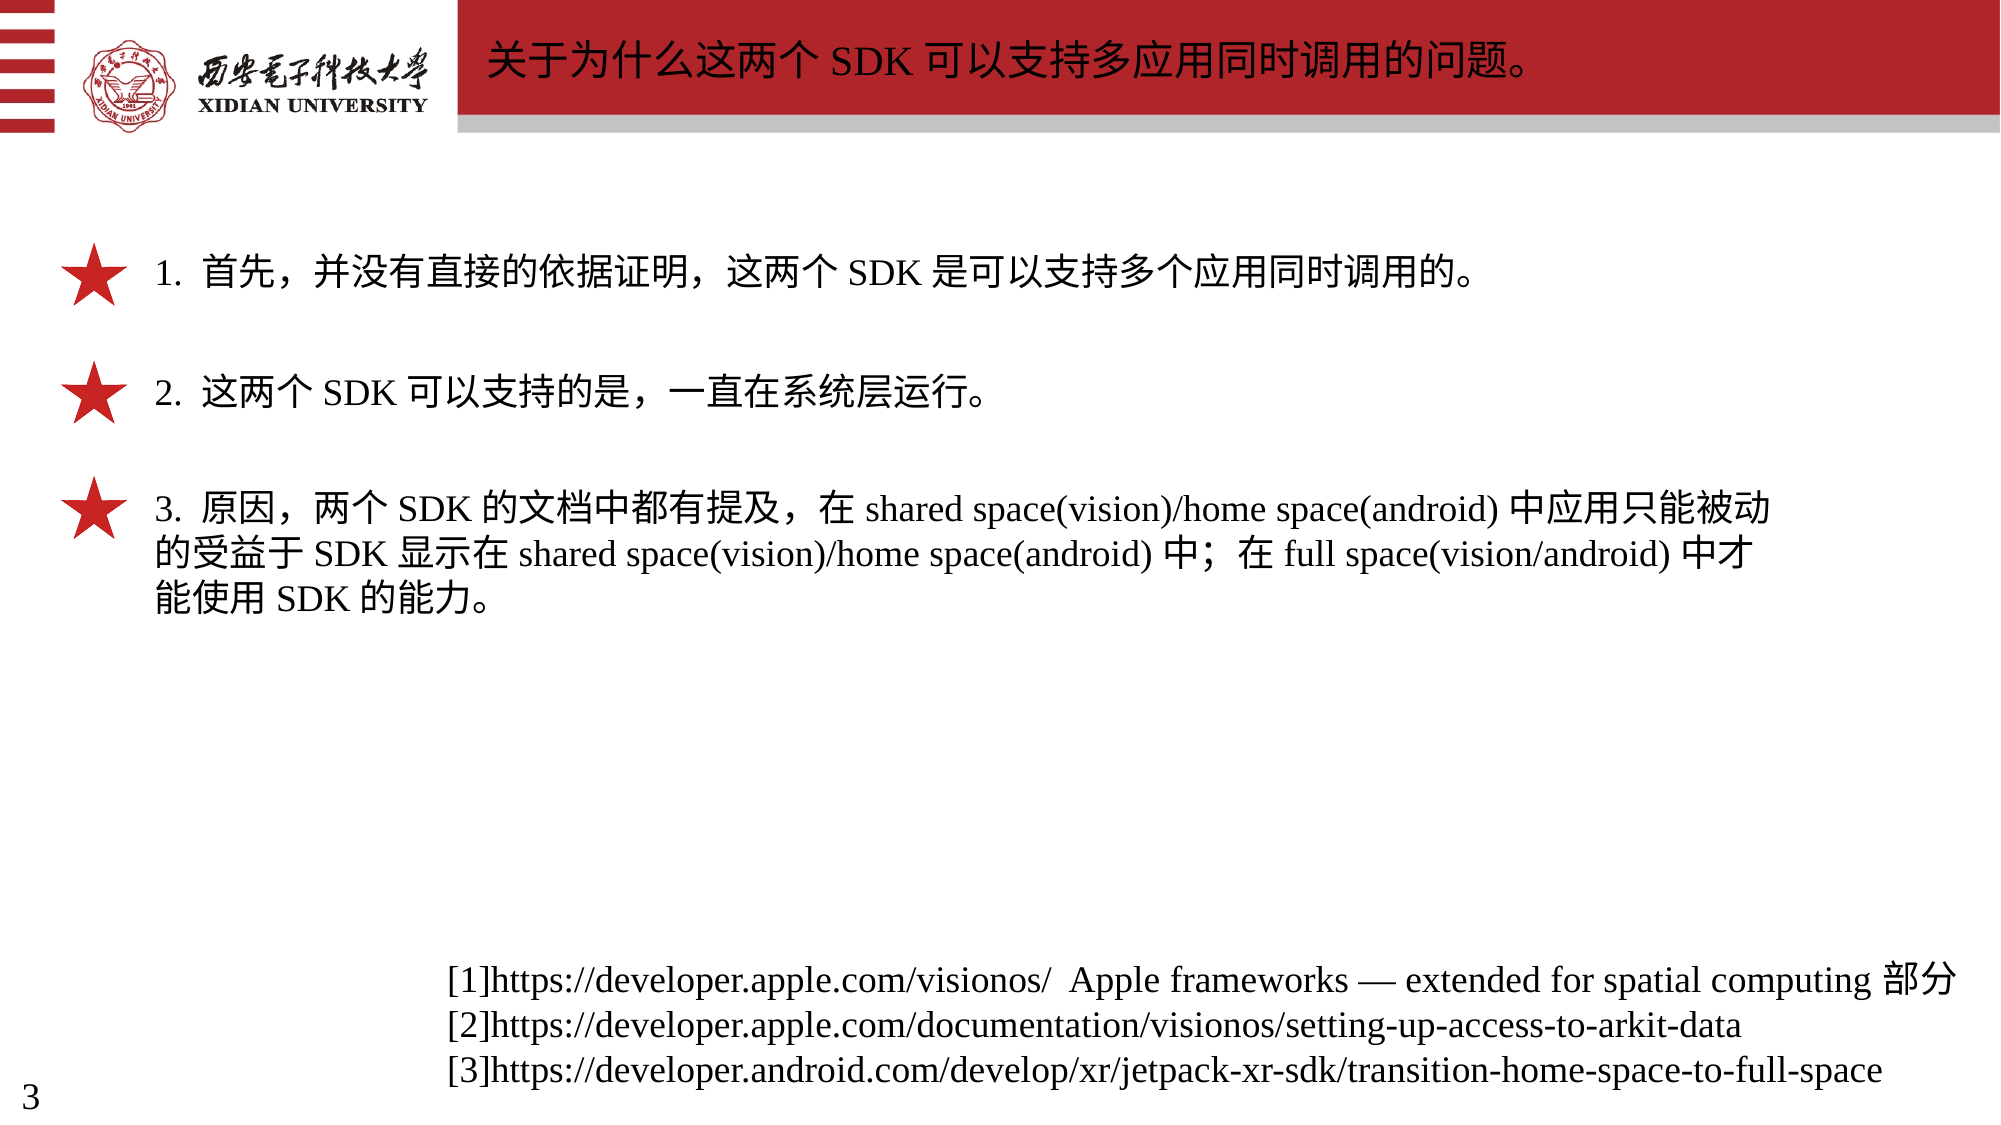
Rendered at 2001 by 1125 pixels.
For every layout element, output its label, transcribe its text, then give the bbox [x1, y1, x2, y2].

text_box 2. 这两个SDK可以支持的是，一直在系统层运行。 [139, 361, 1067, 421]
text_box 1. 首先，并没有直接的依据证明，这两个SDK是可以支持多个应用同时调用的。 [139, 240, 1825, 301]
text_box 3 [6, 1064, 123, 1125]
picture [0, 0, 2000, 1125]
text_box 3. 原因，两个SDK的文档中都有提及，在shared space(vision)/home space(android)中应用只能被动的受益于SDK显示在shared space(vision)/home space(android)中；在full space(vision/android)中才能使用SDK的能力。 [139, 476, 1787, 627]
text_box [1]https://developer.apple.com/visionos/ Apple frameworks — extended for spatial computing部分 [2]https://developer.apple.com/documentation/visionos/setting-up-access-to-arkit-data [3]https://developer.android.com/develop/xr/jetpack-xr-sdk/transition-home-space-to-full-space [432, 947, 2000, 1098]
text_box 关于为什么这两个SDK可以支持多应用同时调用的问题。 [471, 26, 1529, 91]
